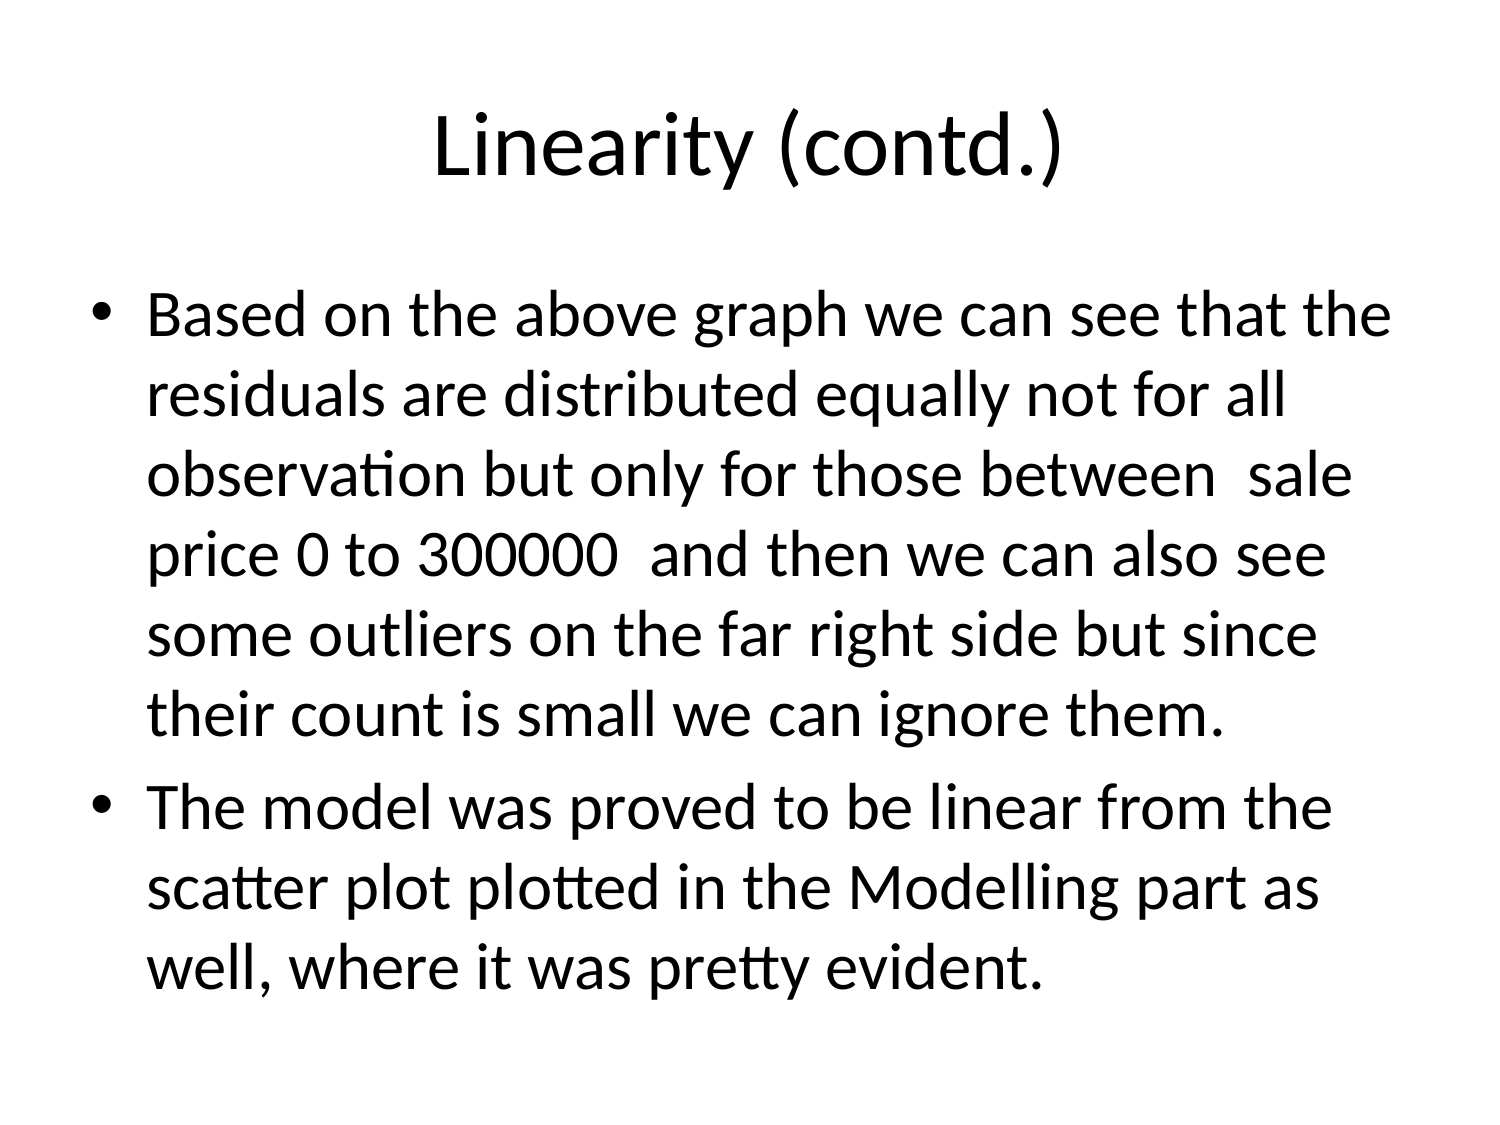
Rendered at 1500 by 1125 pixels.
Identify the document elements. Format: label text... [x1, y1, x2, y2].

title Linearity (contd.) [75, 45, 1425, 233]
list Based on the above graph we can see that the residuals are distributed equally not for all observation but only for those between sale price 0 to 300000 and then we can also see some outliers on the far right side but since their count is small we can ignore them. The model was proved to be linear from the scatter plot plotted in the Modelling part as well, where it was pretty evident. [75, 262, 1425, 1005]
